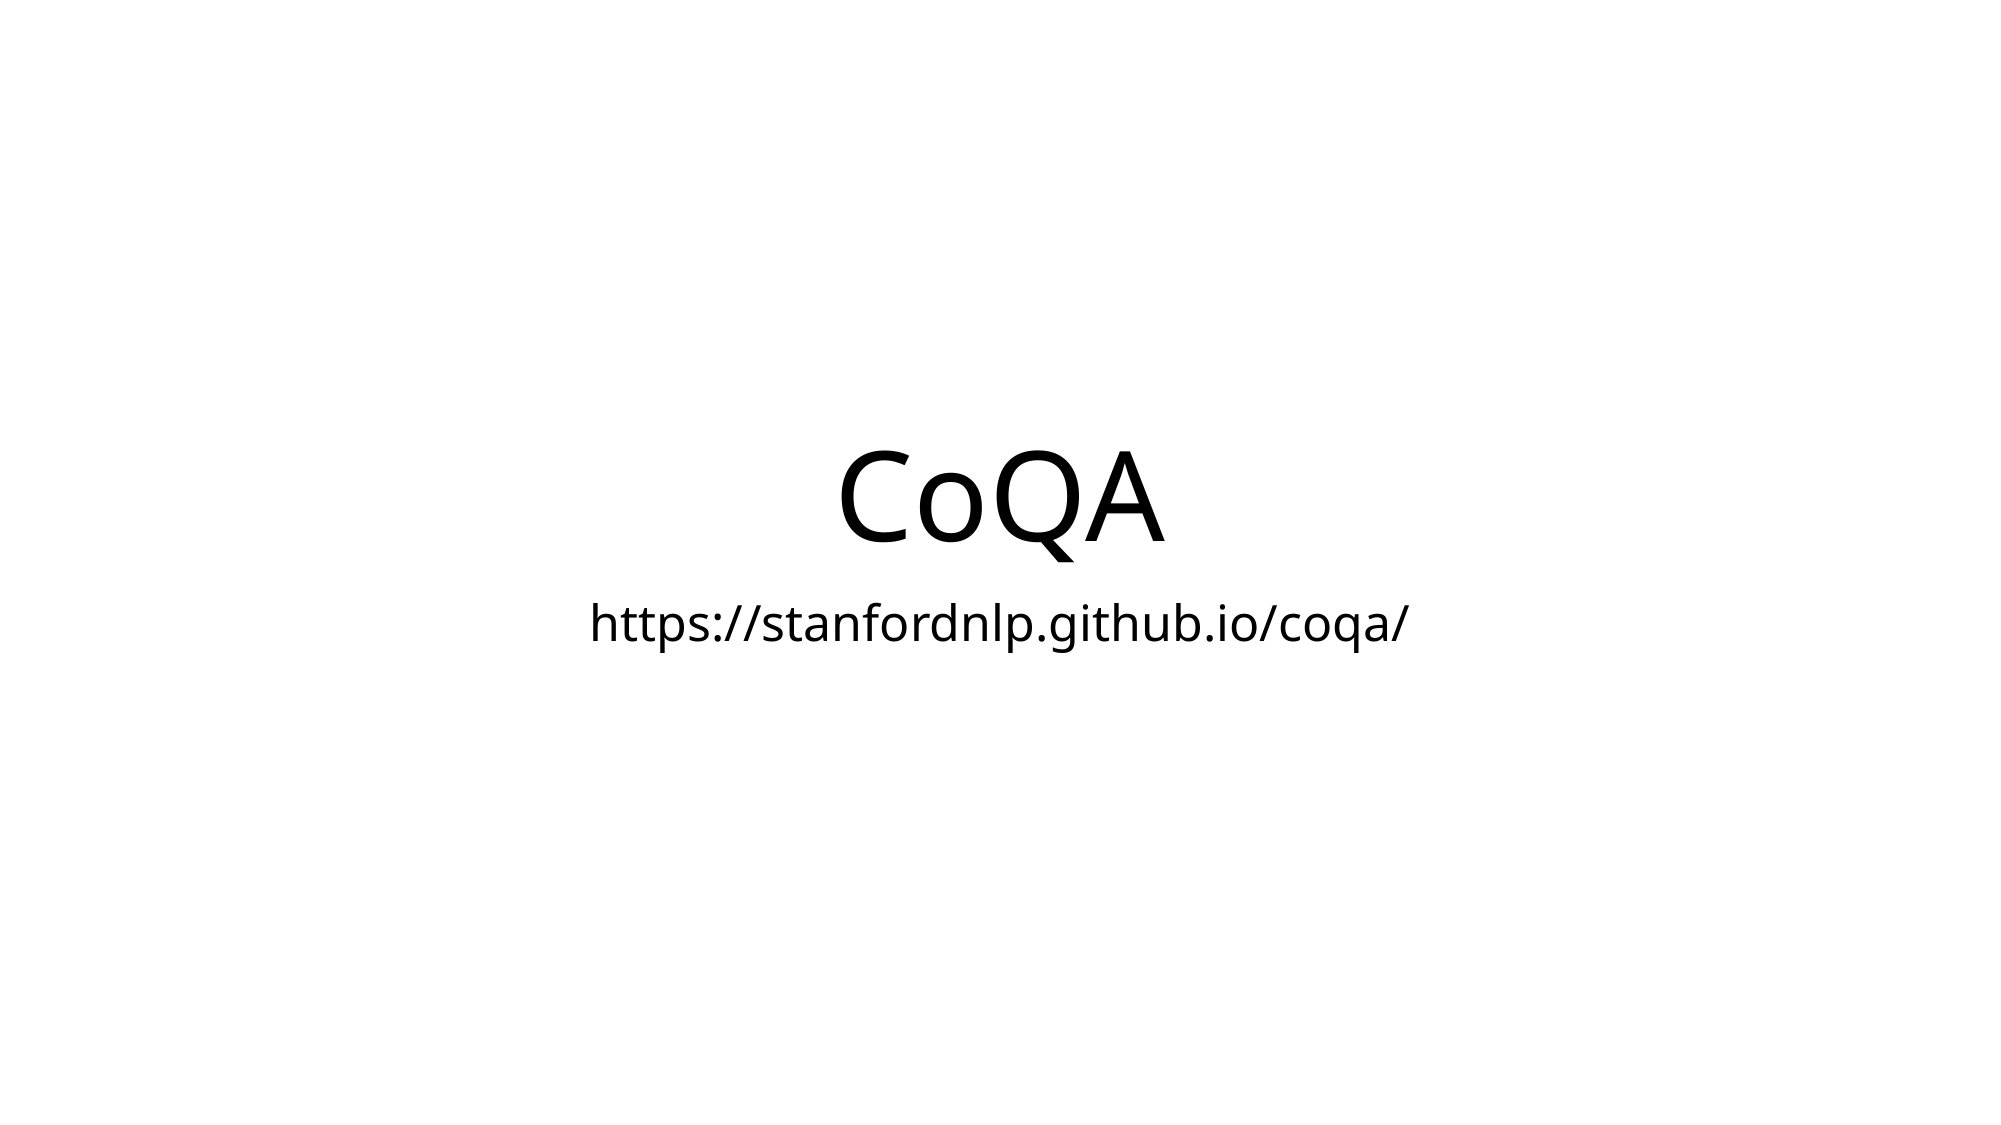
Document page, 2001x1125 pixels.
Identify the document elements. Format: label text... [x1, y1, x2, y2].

title CoQA [249, 184, 1750, 576]
subtitle https://stanfordnlp.github.io/coqa/ [249, 590, 1750, 863]
